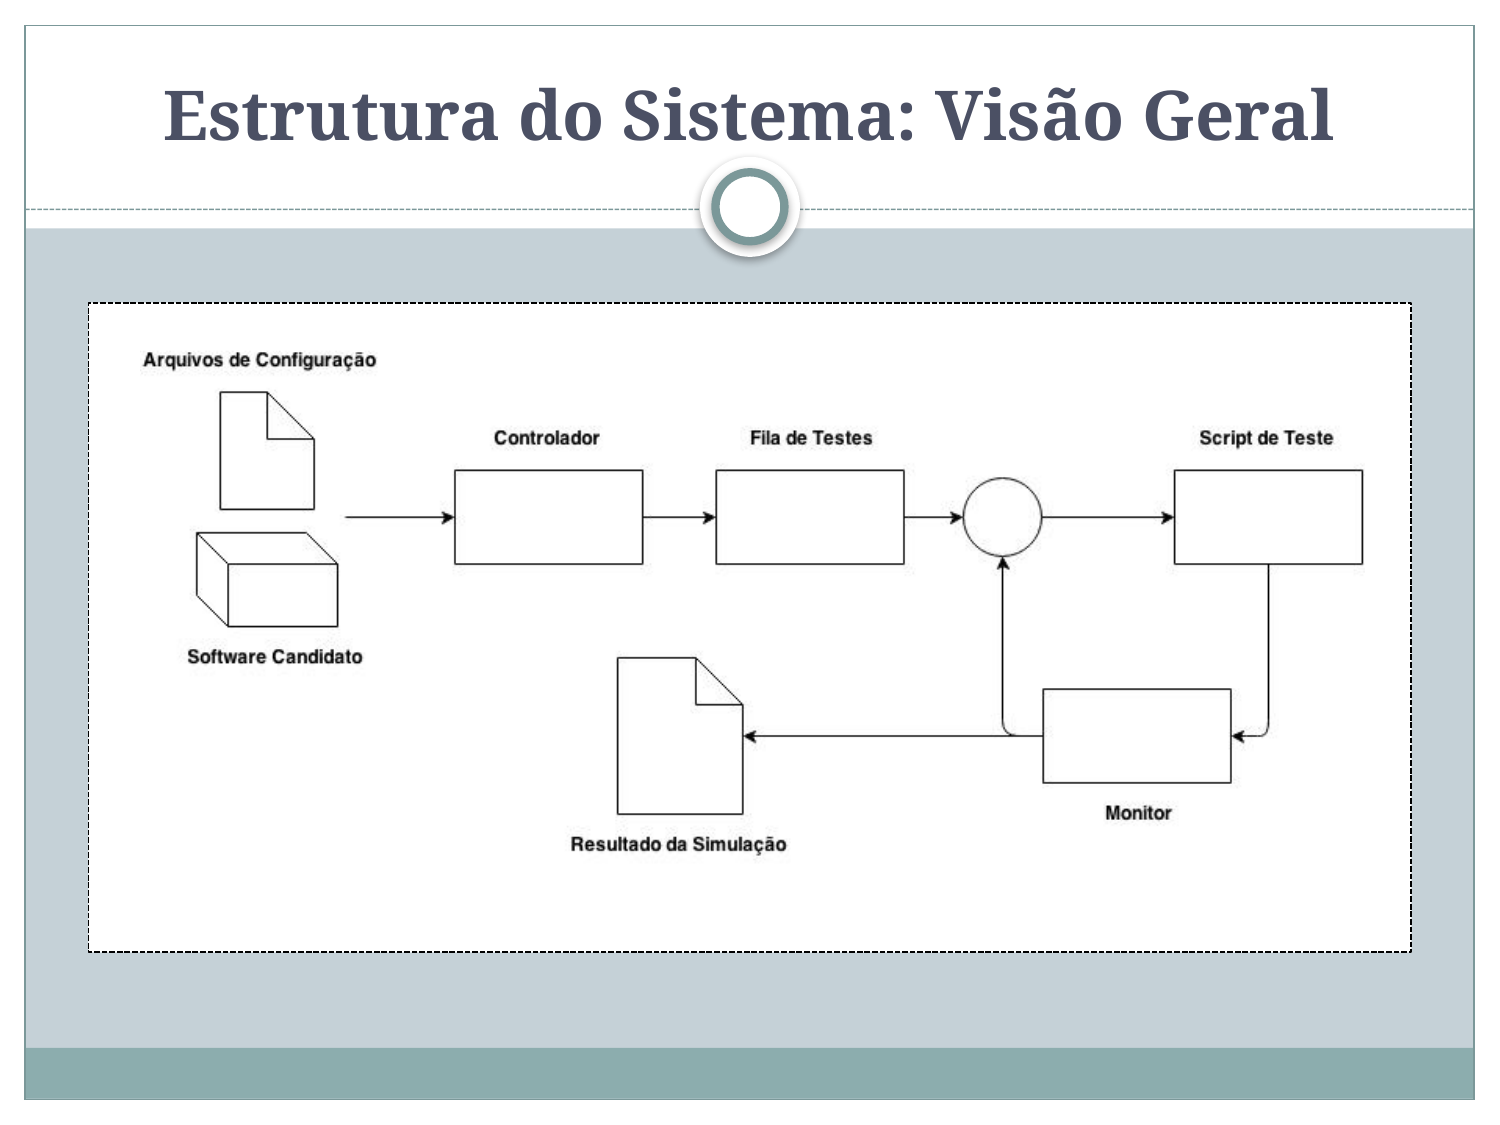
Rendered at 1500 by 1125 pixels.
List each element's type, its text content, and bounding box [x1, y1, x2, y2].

text_box [88, 302, 1412, 953]
title Estrutura do Sistema: Visão Geral [49, 37, 1450, 162]
picture [140, 325, 1365, 885]
